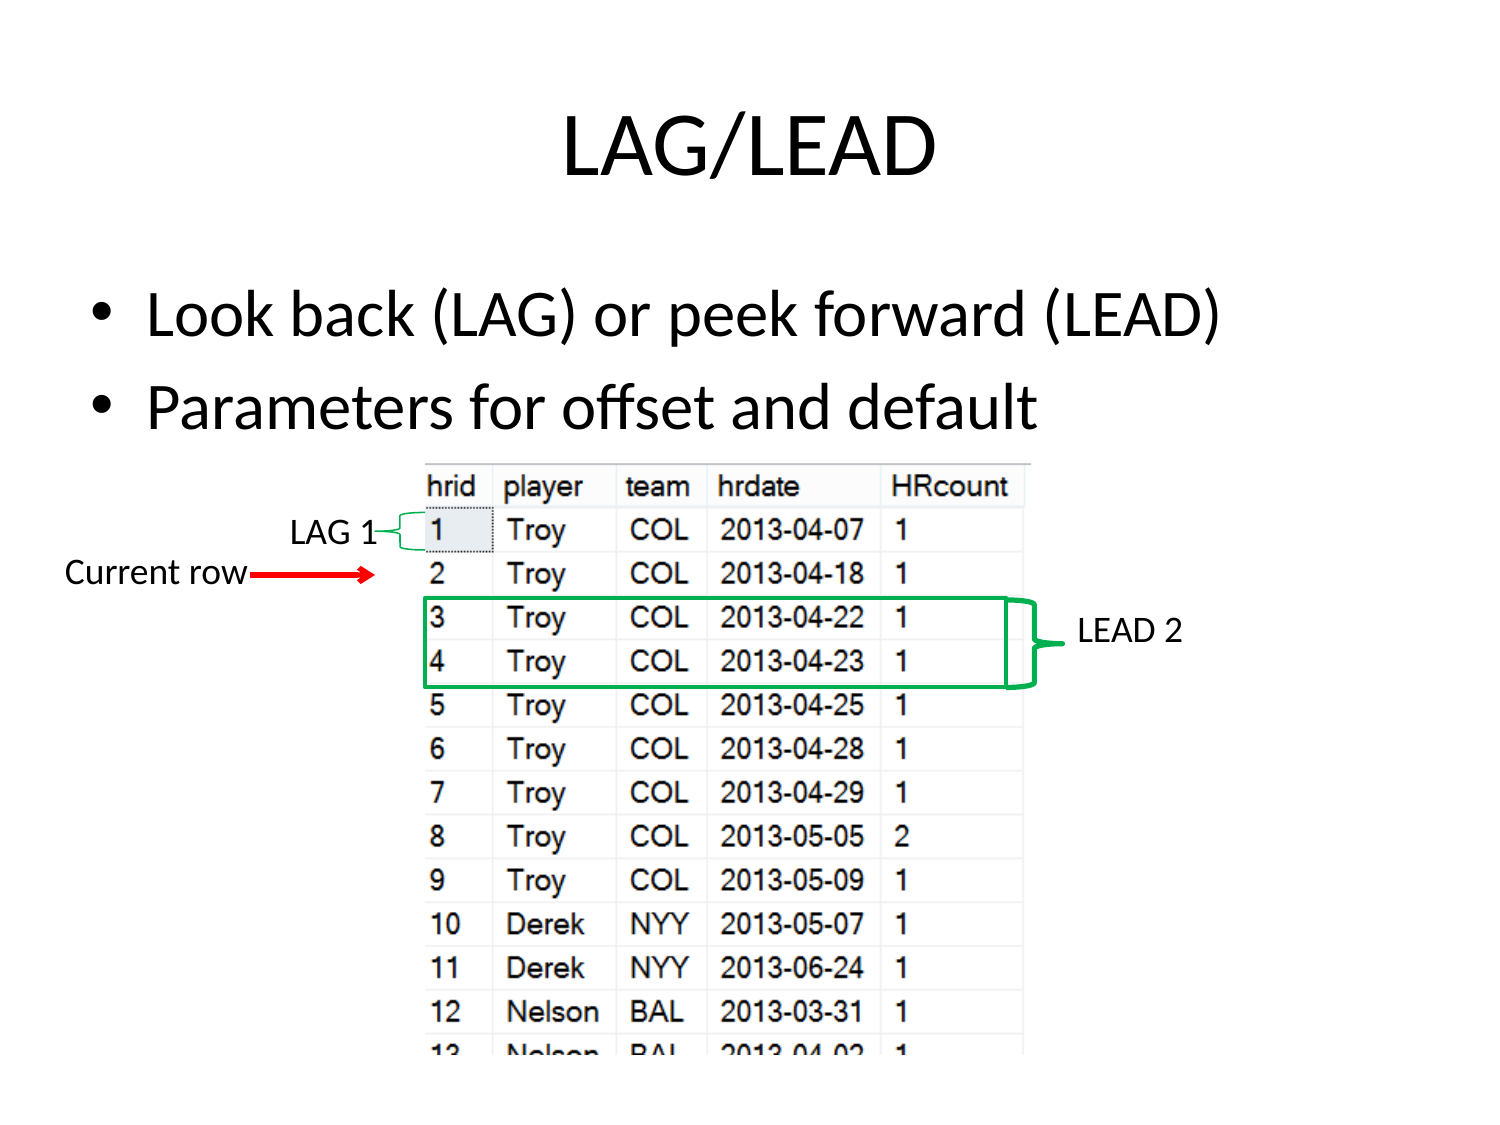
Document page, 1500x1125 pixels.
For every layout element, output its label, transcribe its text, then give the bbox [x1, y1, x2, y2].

list Look back (LAG) or peek forward (LEAD) Parameters for offset and default [75, 262, 1425, 1005]
text_box [1035, 604, 1062, 684]
title LAG/LEAD [75, 45, 1425, 233]
picture [424, 462, 1032, 1055]
text_box LEAD 2 [1062, 597, 1238, 658]
text_box Current row [49, 539, 275, 600]
text_box LAG 1 [275, 499, 419, 560]
